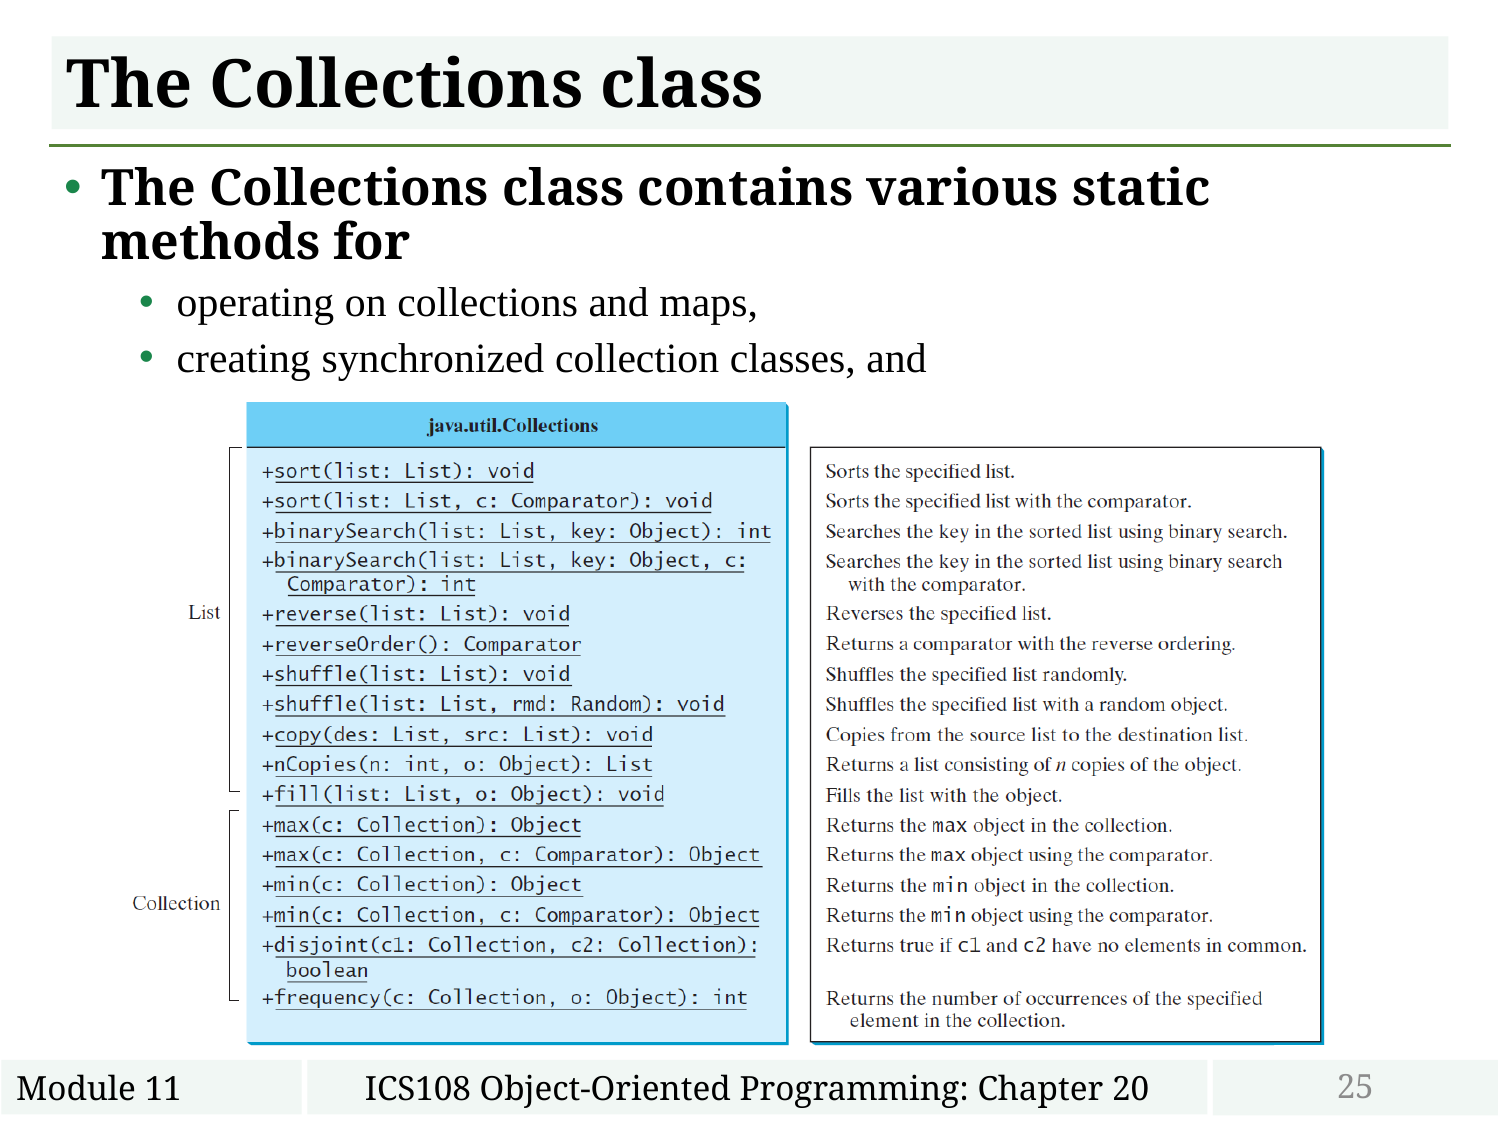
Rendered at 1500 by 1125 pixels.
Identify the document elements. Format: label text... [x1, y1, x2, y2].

title The Collections class [51, 36, 1449, 130]
slide_number 25 [1212, 1059, 1498, 1116]
list The Collections class contains various static methods for operating on collections and maps, creating synchronized collection classes, and creating read-only collection classes. [49, 155, 1451, 1026]
picture [121, 387, 1330, 1052]
